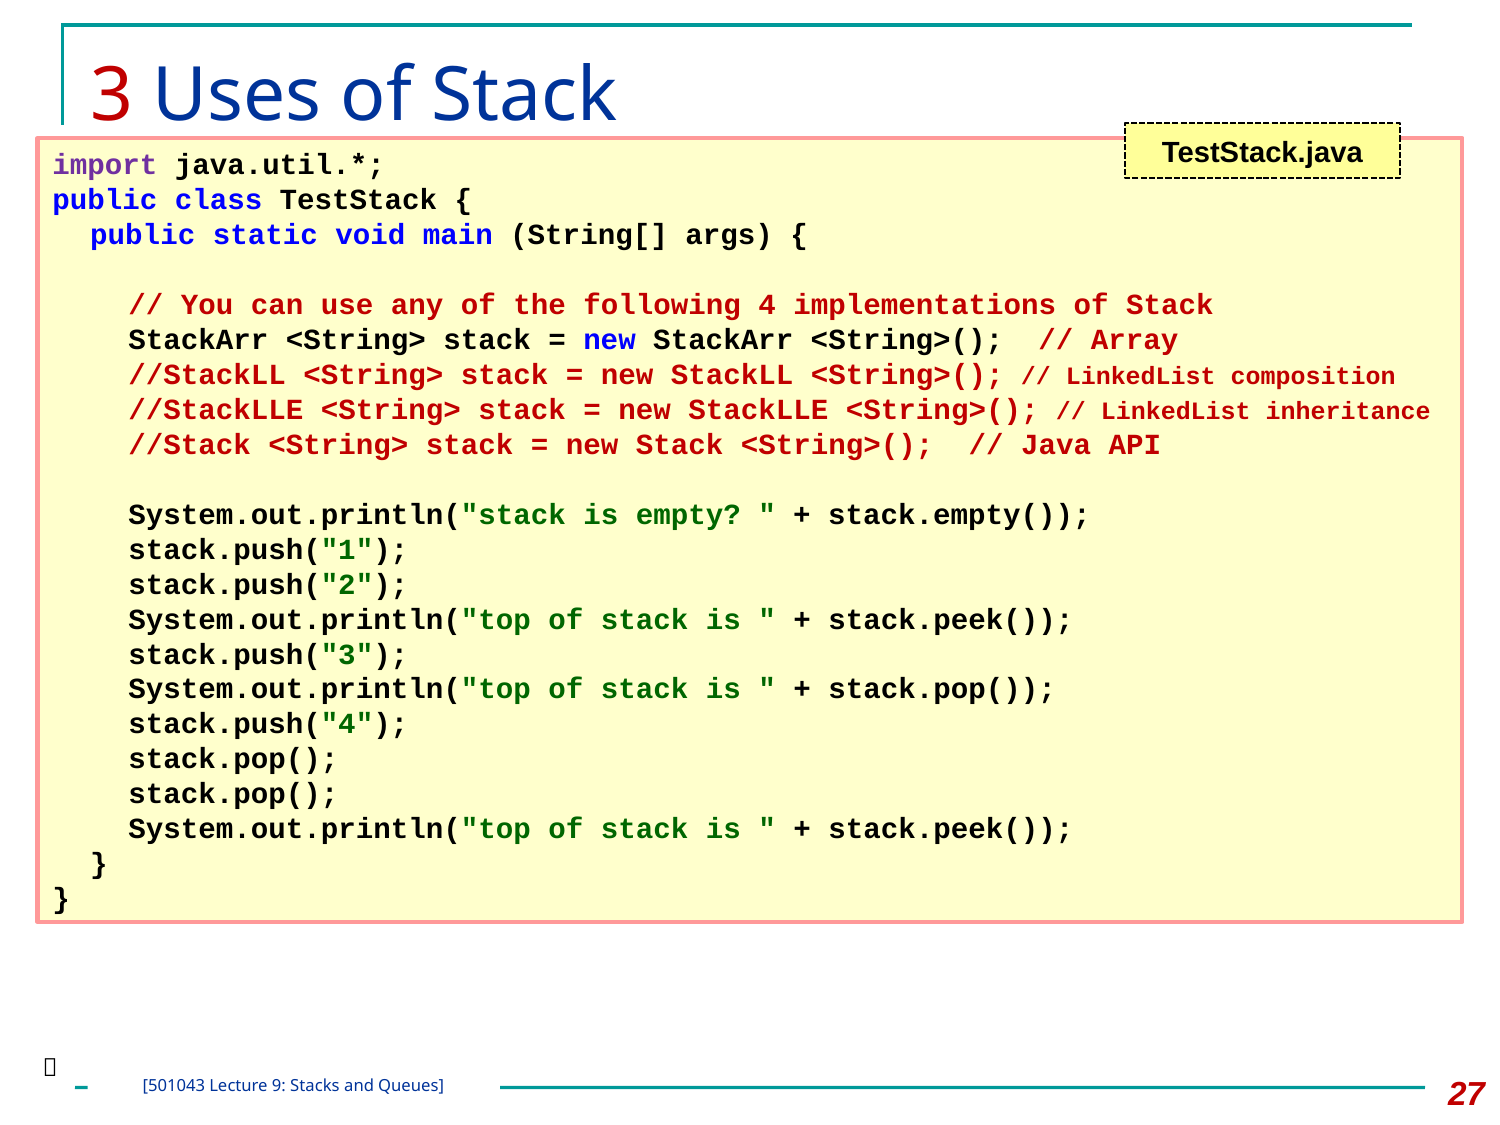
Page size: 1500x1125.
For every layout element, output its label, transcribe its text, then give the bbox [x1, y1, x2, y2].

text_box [37, 123, 1463, 931]
title 3 Uses of Stack [74, 37, 1426, 121]
slide_number 27 [1400, 1065, 1500, 1125]
text_box  [24, 1050, 75, 1083]
text_box [501043 Lecture 9: Stacks and Queues] [87, 1074, 500, 1100]
